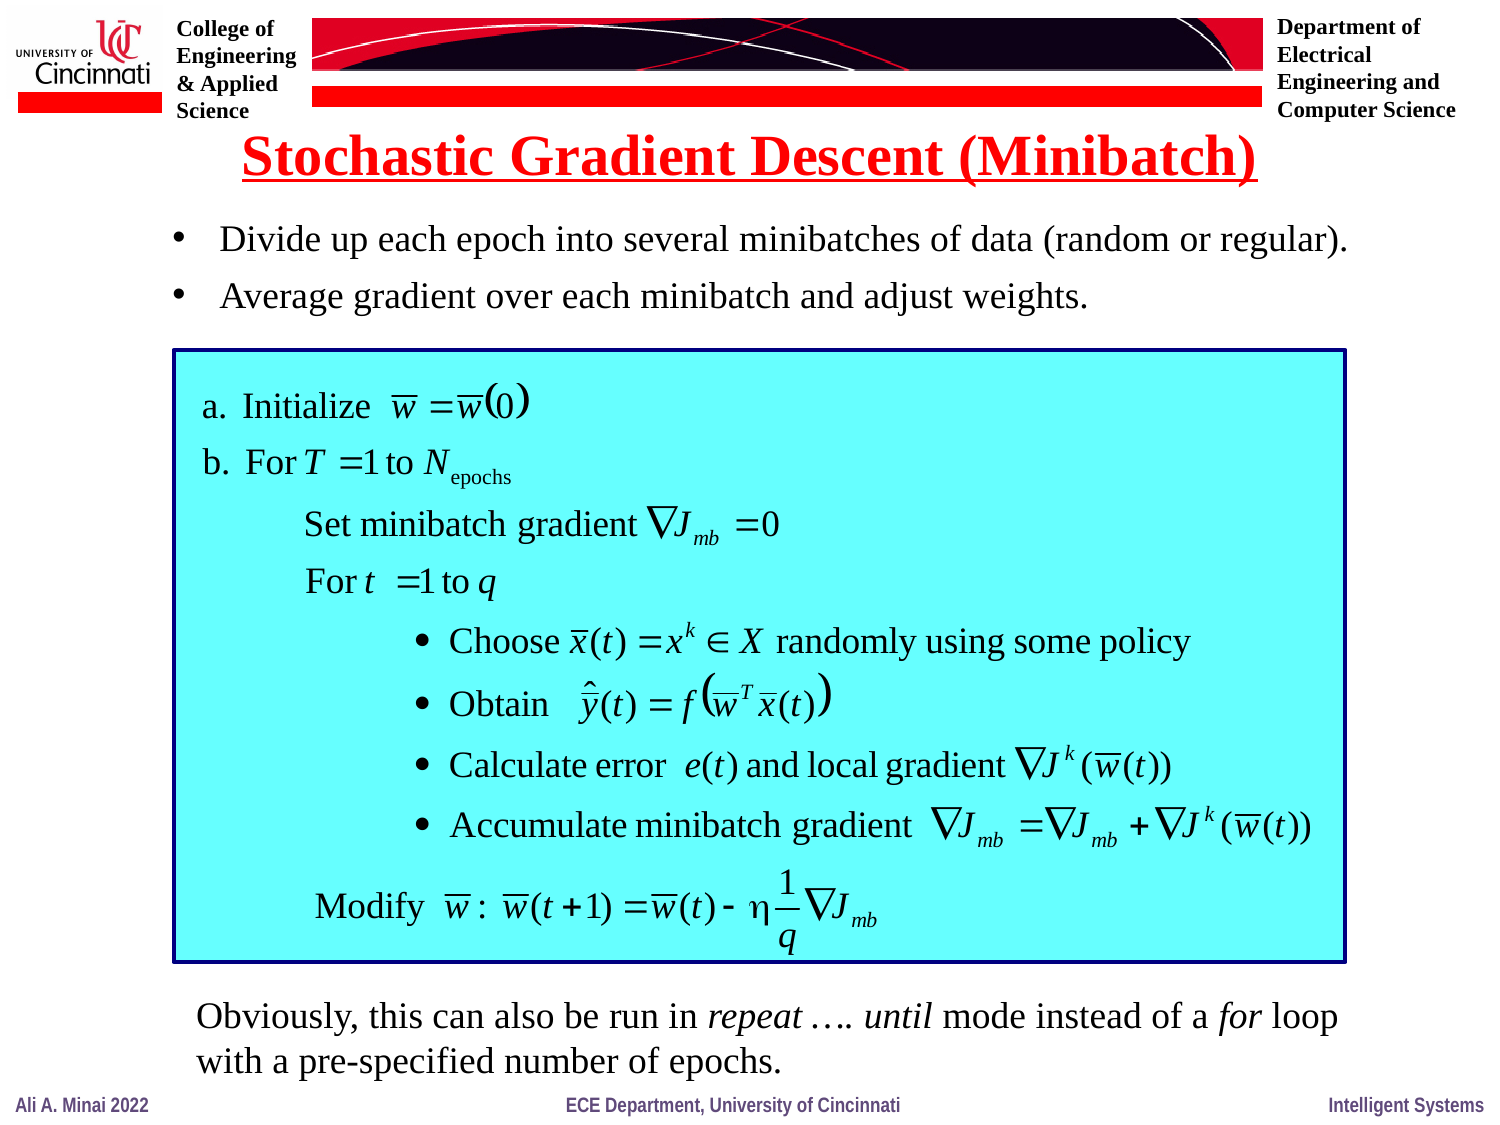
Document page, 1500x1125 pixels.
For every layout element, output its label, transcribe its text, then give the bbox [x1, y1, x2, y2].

text_box [173, 350, 1346, 963]
text_box Obviously, this can also be run in repeat …. until mode instead of a for loop with a pre-specified number of epochs. [181, 983, 1369, 1089]
picture [6, 5, 163, 99]
text_box Divide up each epoch into several minibatches of data (random or regular). Average gradient over each minibatch and adjust weights. [157, 206, 1365, 324]
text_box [196, 382, 1318, 963]
text_box Stochastic Gradient Descent (Minibatch) [227, 109, 1273, 195]
picture [312, 18, 1263, 71]
